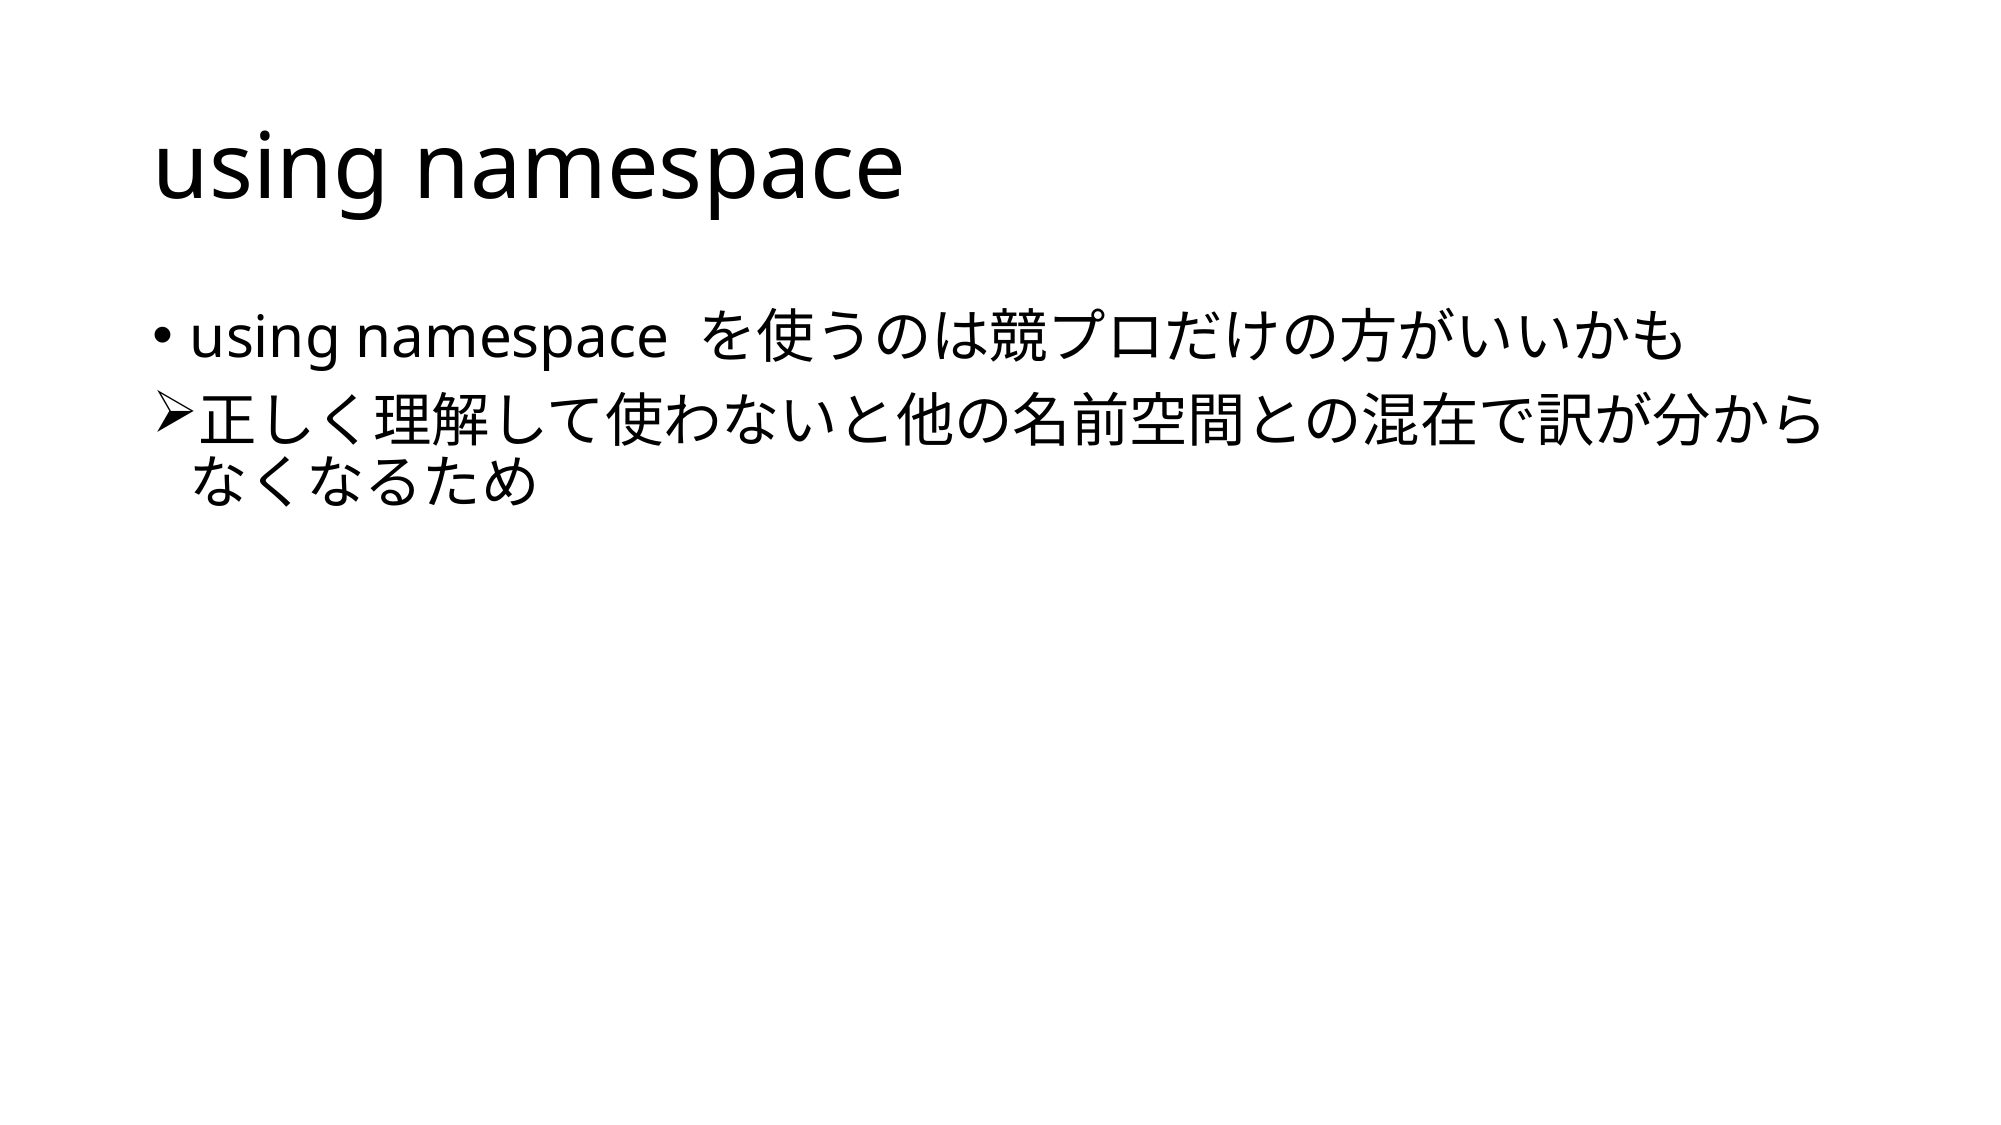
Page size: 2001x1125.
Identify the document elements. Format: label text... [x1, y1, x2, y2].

title using namespace [137, 59, 1863, 278]
list using namespace を使うのは競プロだけの方がいいかも 正しく理解して使わないと他の名前空間との混在で訳が分からなくなるため [137, 299, 1863, 1014]
